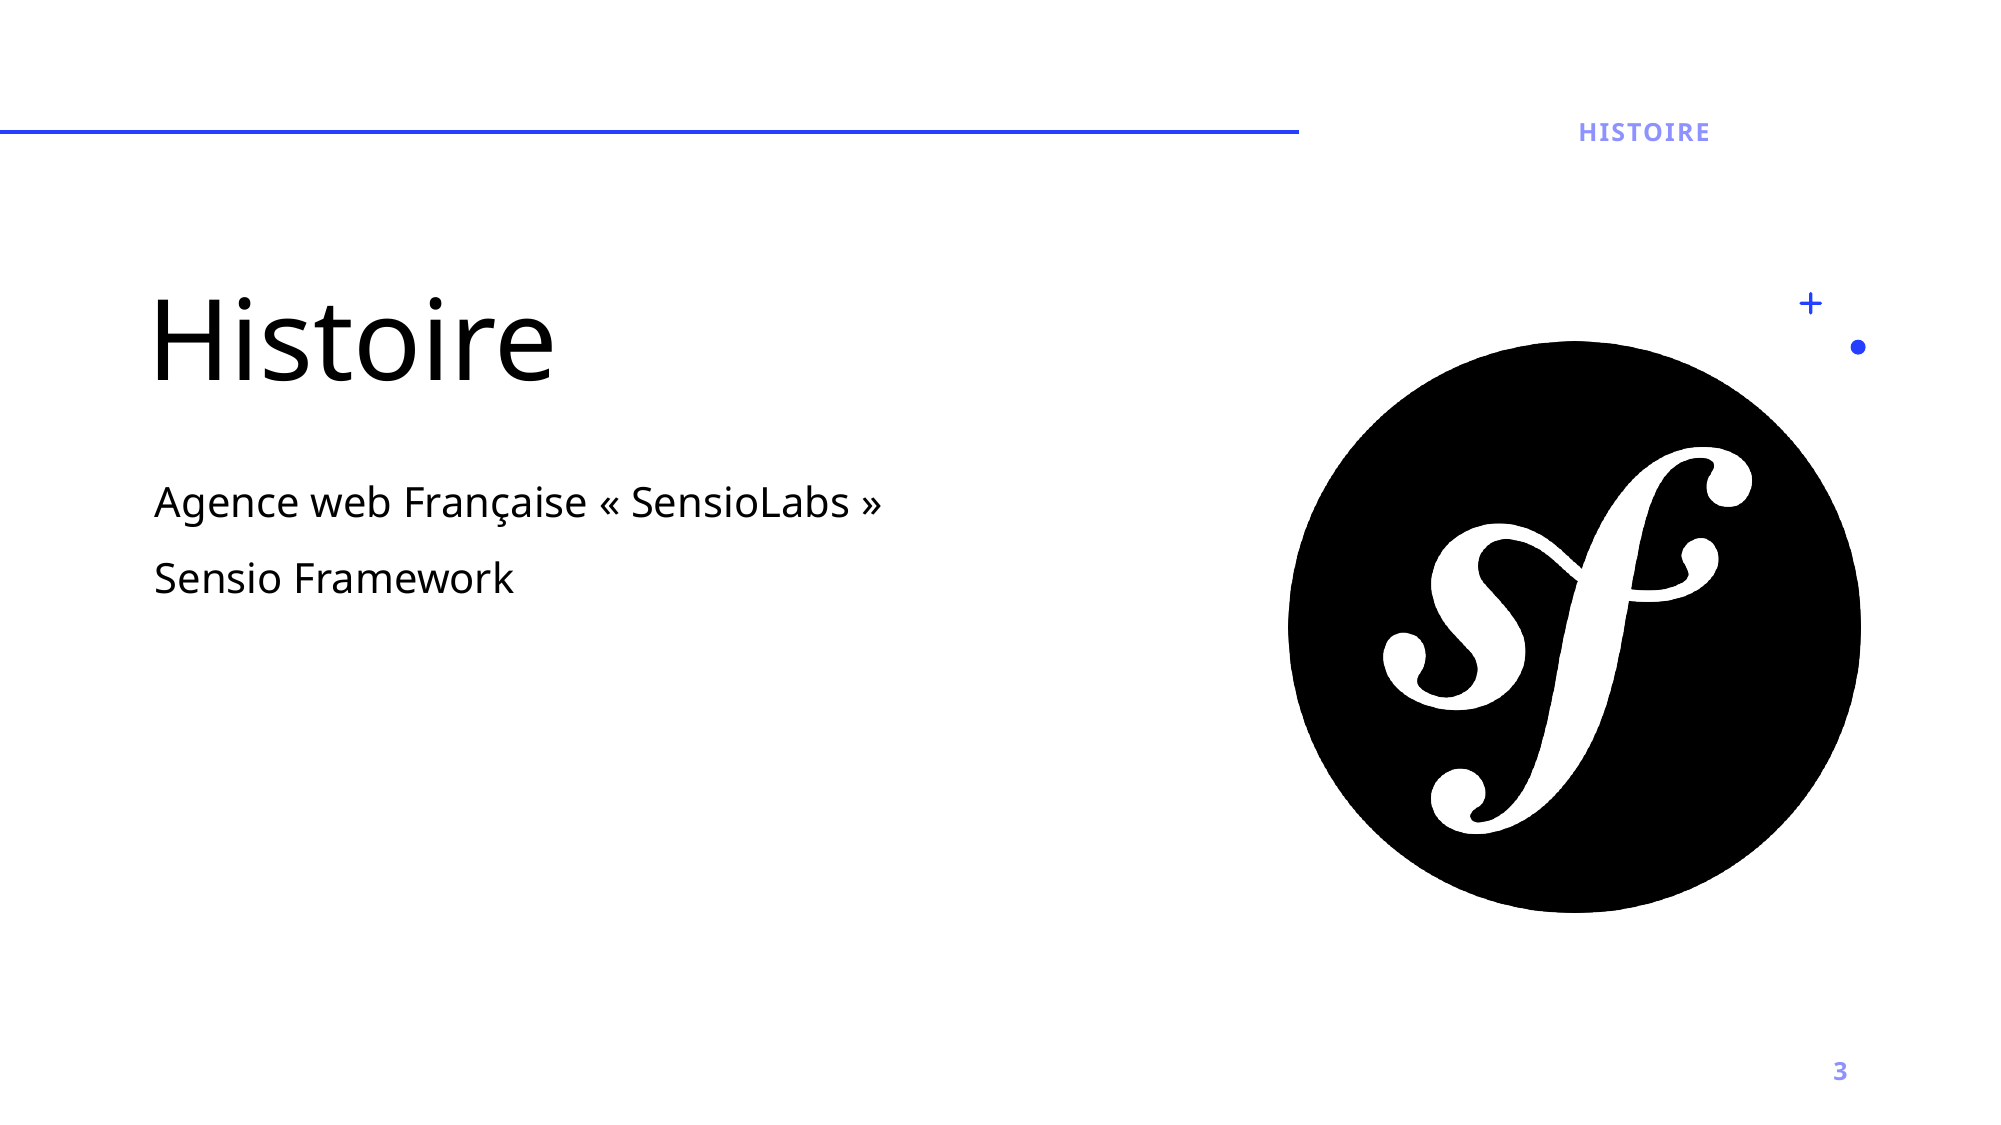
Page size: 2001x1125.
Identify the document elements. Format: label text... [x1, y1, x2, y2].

slide_number 3 [1412, 1042, 1863, 1103]
title Histoire [131, 218, 1148, 413]
footer Histoire [1306, 101, 1982, 162]
list Agence web Française « SensioLabs » Sensio Framework [139, 463, 1155, 1013]
picture [1288, 341, 1861, 913]
